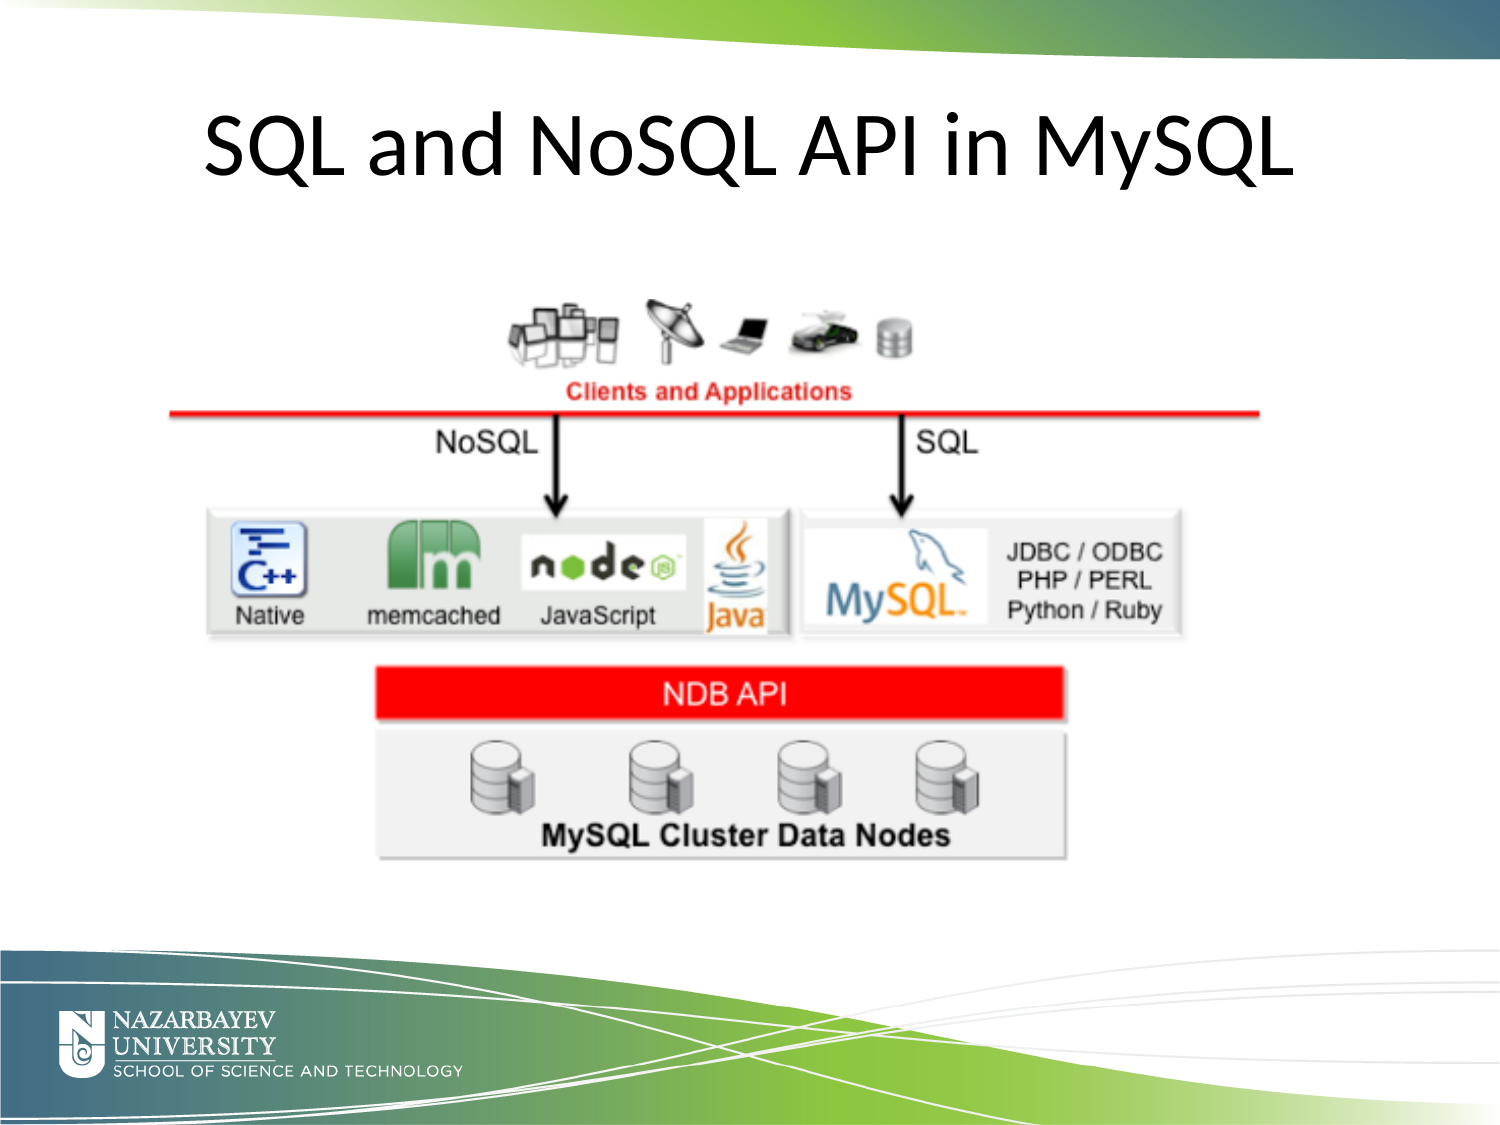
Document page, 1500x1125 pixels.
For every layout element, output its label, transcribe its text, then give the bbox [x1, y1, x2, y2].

text_box SQL and NoSQL API in MySQL [75, 45, 1425, 233]
picture [0, 0, 1500, 1125]
